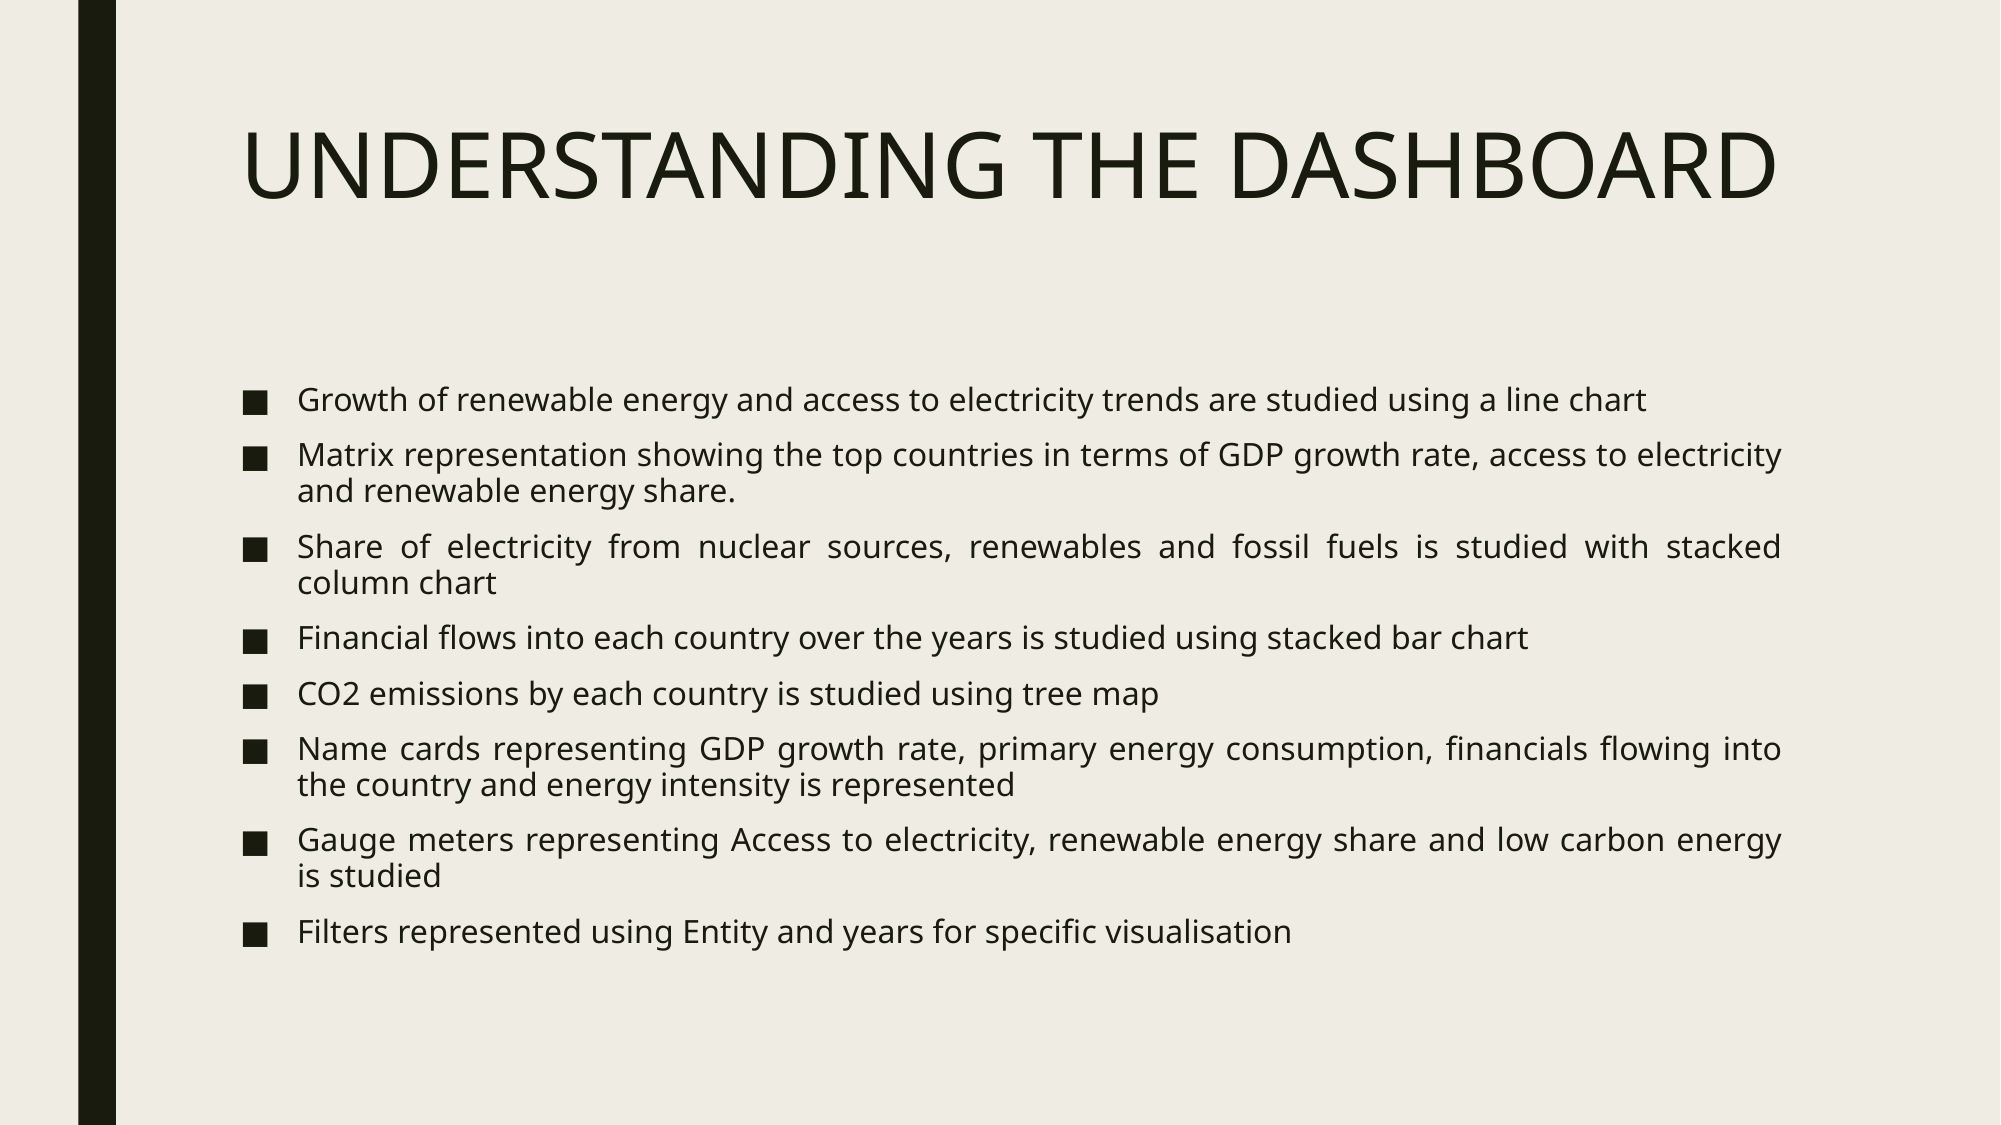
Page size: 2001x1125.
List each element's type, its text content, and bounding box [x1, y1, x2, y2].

title UNDERSTANDING THE DASHBOARD [225, 112, 1800, 357]
list Growth of renewable energy and access to electricity trends are studied using a line chart Matrix representation showing the top countries in terms of GDP growth rate, access to electricity and renewable energy share. Share of electricity from nuclear sources, renewables and fossil fuels is studied with stacked column chart Financial flows into each country over the years is studied using stacked bar chart CO2 emissions by each country is studied using tree map Name cards representing GDP growth rate, primary energy consumption, financials flowing into the country and energy intensity is represented Gauge meters representing Access to electricity, renewable energy share and low carbon energy is studied Filters represented using Entity and years for specific visualisation [225, 375, 1800, 963]
